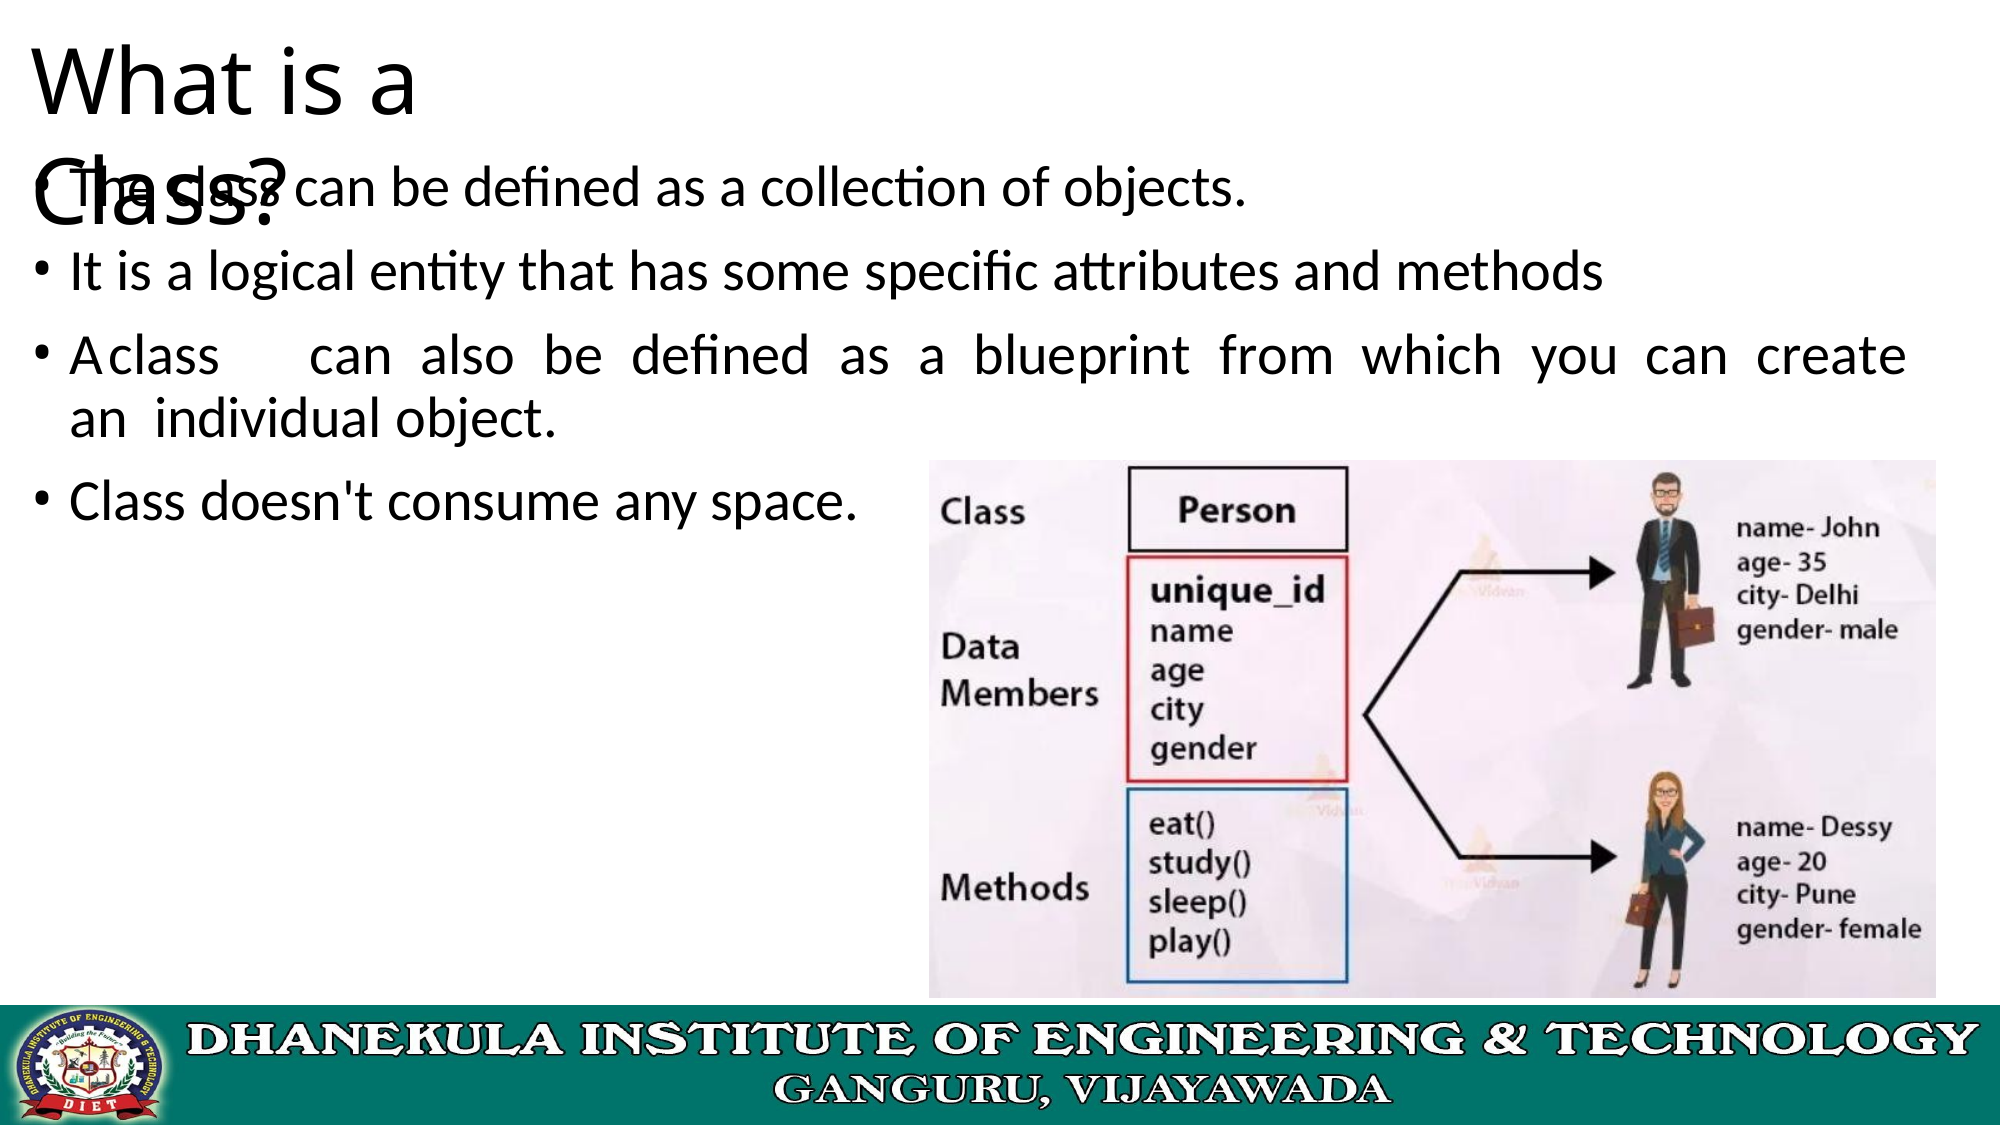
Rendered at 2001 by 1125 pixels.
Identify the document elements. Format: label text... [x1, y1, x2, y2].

text_box The class can be defined as a collection of objects. It is a logical entity that has some specific attributes and methods A class can also be defined as a blueprint from which you can create an individual object. Class doesn't consume any space. [29, 140, 1955, 533]
picture [0, 1005, 2000, 1125]
title What is a Class? [28, 20, 612, 243]
picture [929, 460, 1936, 998]
